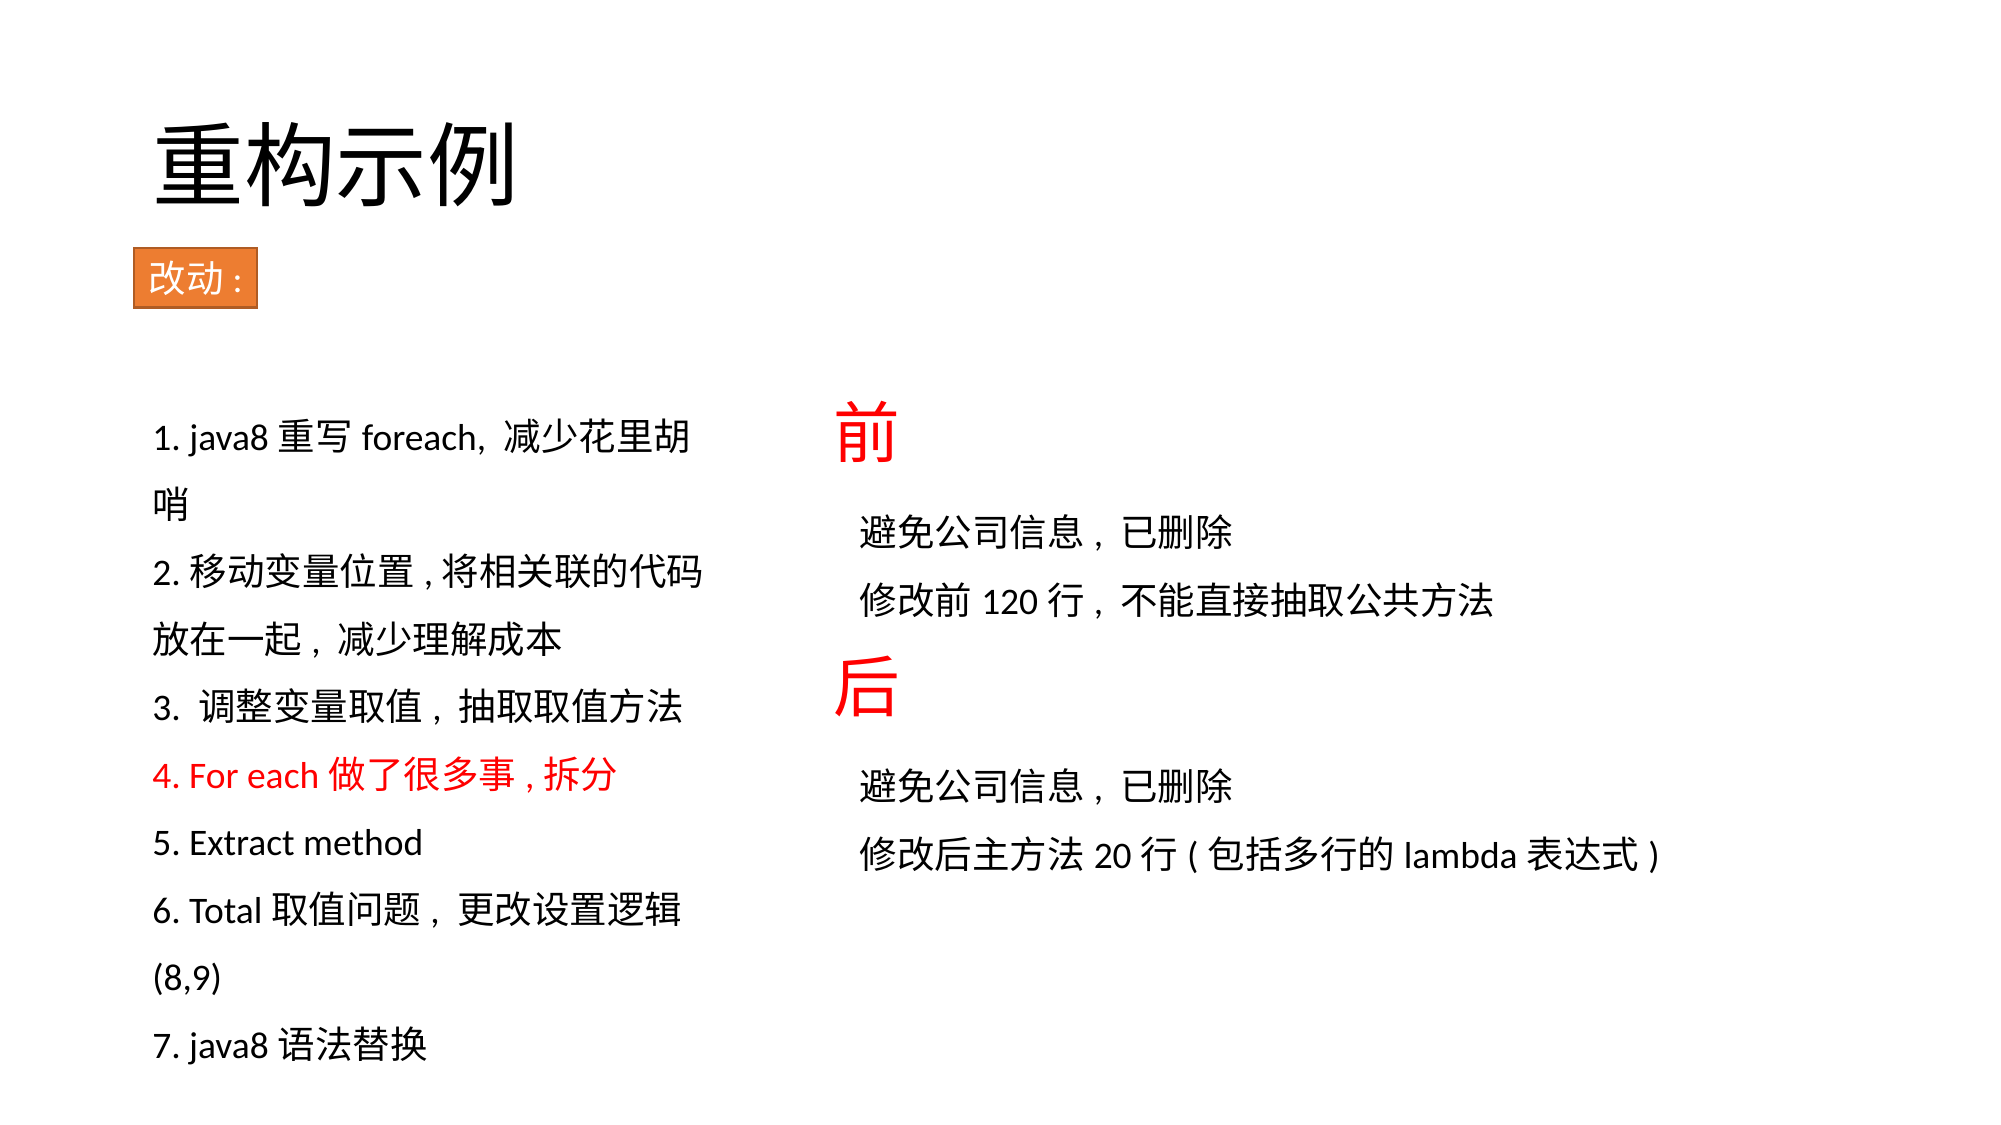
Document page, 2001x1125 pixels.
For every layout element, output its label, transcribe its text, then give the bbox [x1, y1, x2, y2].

text_box 后 [819, 637, 916, 732]
text_box 1. java8重写foreach, 减少花里胡哨 2.移动变量位置,将相关联的代码放在一起, 减少理解成本 3. 调整变量取值, 抽取取值方法 4. For each做了很多事,拆分 5. Extract method 6. Total取值问题, 更改设置逻辑(8,9) 7. java8语法替换 [137, 383, 738, 1125]
text_box 前 [819, 383, 916, 478]
text_box 避免公司信息, 已删除 修改前120行, 不能直接抽取公共方法 [845, 479, 1741, 629]
title 重构示例 [137, 60, 1863, 279]
text_box 避免公司信息, 已删除 修改后主方法20行(包括多行的lambda表达式) [845, 733, 1741, 883]
text_box 改动: [133, 247, 258, 309]
